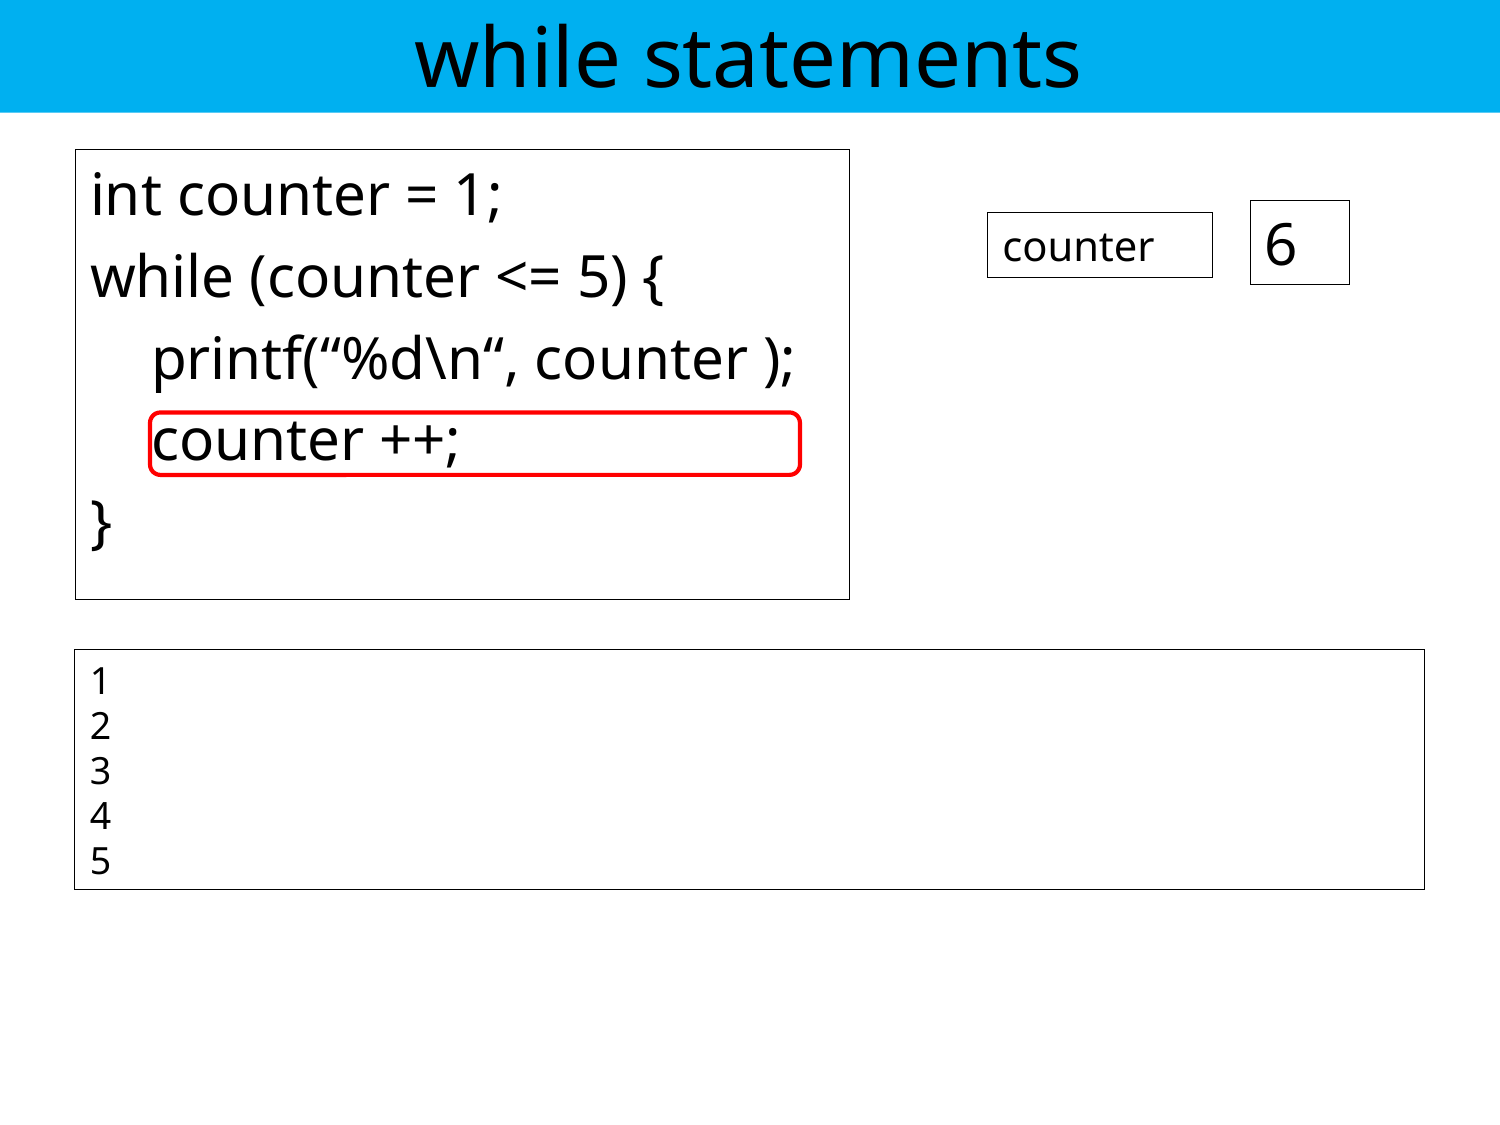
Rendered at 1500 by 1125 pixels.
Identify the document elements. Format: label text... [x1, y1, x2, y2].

text_box [147, 410, 803, 478]
text_box int counter = 1; while (counter <= 5) { printf(“%d\n“, counter ); counter ++; } [75, 149, 850, 600]
title while statements [0, 0, 1500, 113]
text_box 1 2 3 4 5 [74, 649, 1425, 890]
text_box counter [987, 212, 1213, 278]
text_box 6 [1250, 200, 1350, 285]
